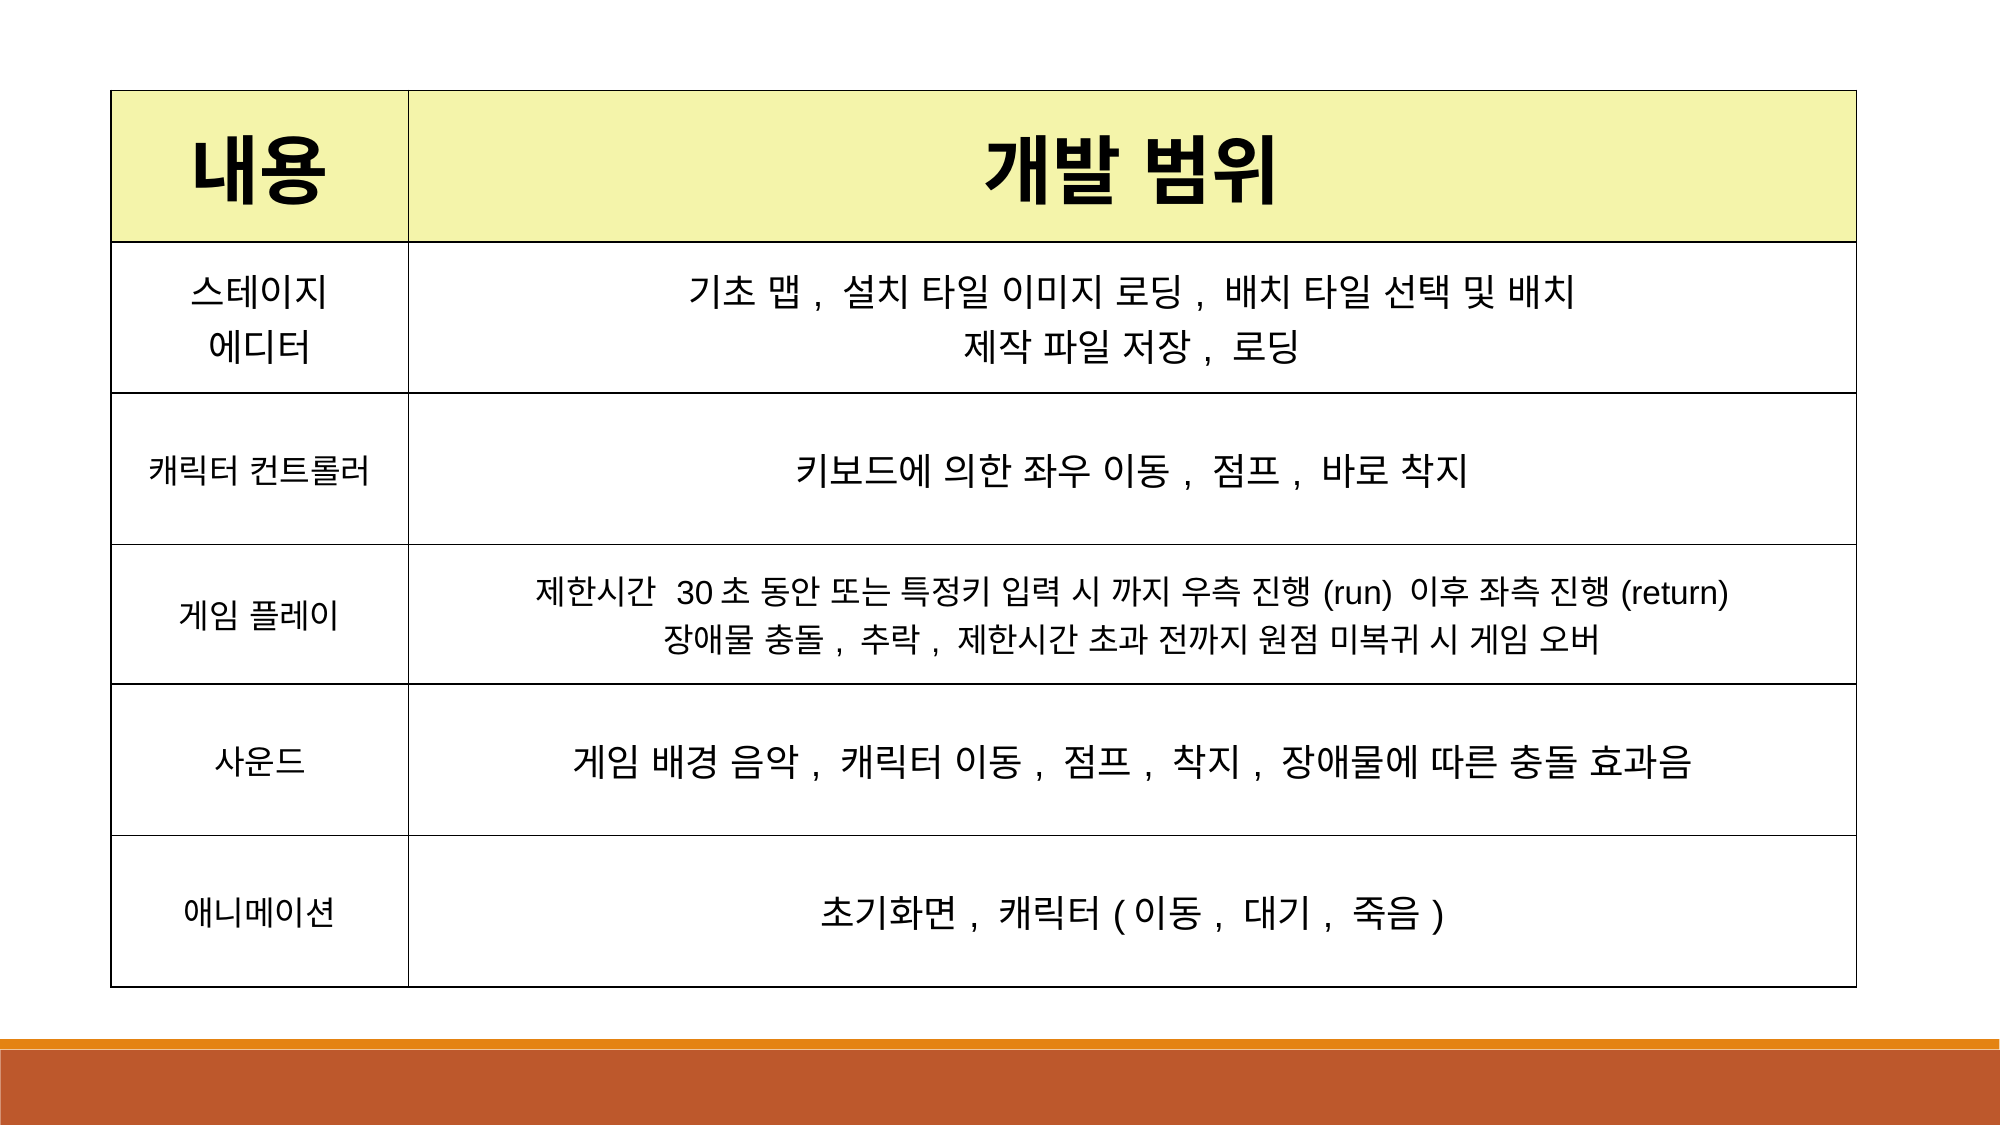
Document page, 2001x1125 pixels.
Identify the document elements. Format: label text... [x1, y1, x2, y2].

table_cell 제한시간 30초 동안 또는 특정키 입력 시 까지 우측 진행(run) 이후 좌측 진행(return) 장애물 충돌, 추락, 제한시간 초과 전까지 원점 미복귀 시 게임 오버 [409, 545, 1856, 683]
table_cell 게임 플레이 [112, 545, 408, 683]
table_cell 애니메이션 [112, 836, 408, 986]
table_header 내용 [112, 91, 408, 241]
table_cell 게임 배경 음악, 캐릭터 이동, 점프, 착지, 장애물에 따른 충돌 효과음 [409, 685, 1856, 835]
table_cell 기초 맵, 설치 타일 이미지 로딩, 배치 타일 선택 및 배치 제작 파일 저장, 로딩 [409, 243, 1856, 392]
table_cell 키보드에 의한 좌우 이동, 점프, 바로 착지 [409, 394, 1856, 544]
table_cell 사운드 [112, 685, 408, 835]
table_cell 스테이지 에디터 [112, 243, 408, 392]
table_header 개발 범위 [409, 91, 1856, 241]
table_cell 캐릭터 컨트롤러 [112, 394, 408, 544]
table_cell 초기화면, 캐릭터(이동, 대기, 죽음) [409, 836, 1856, 986]
